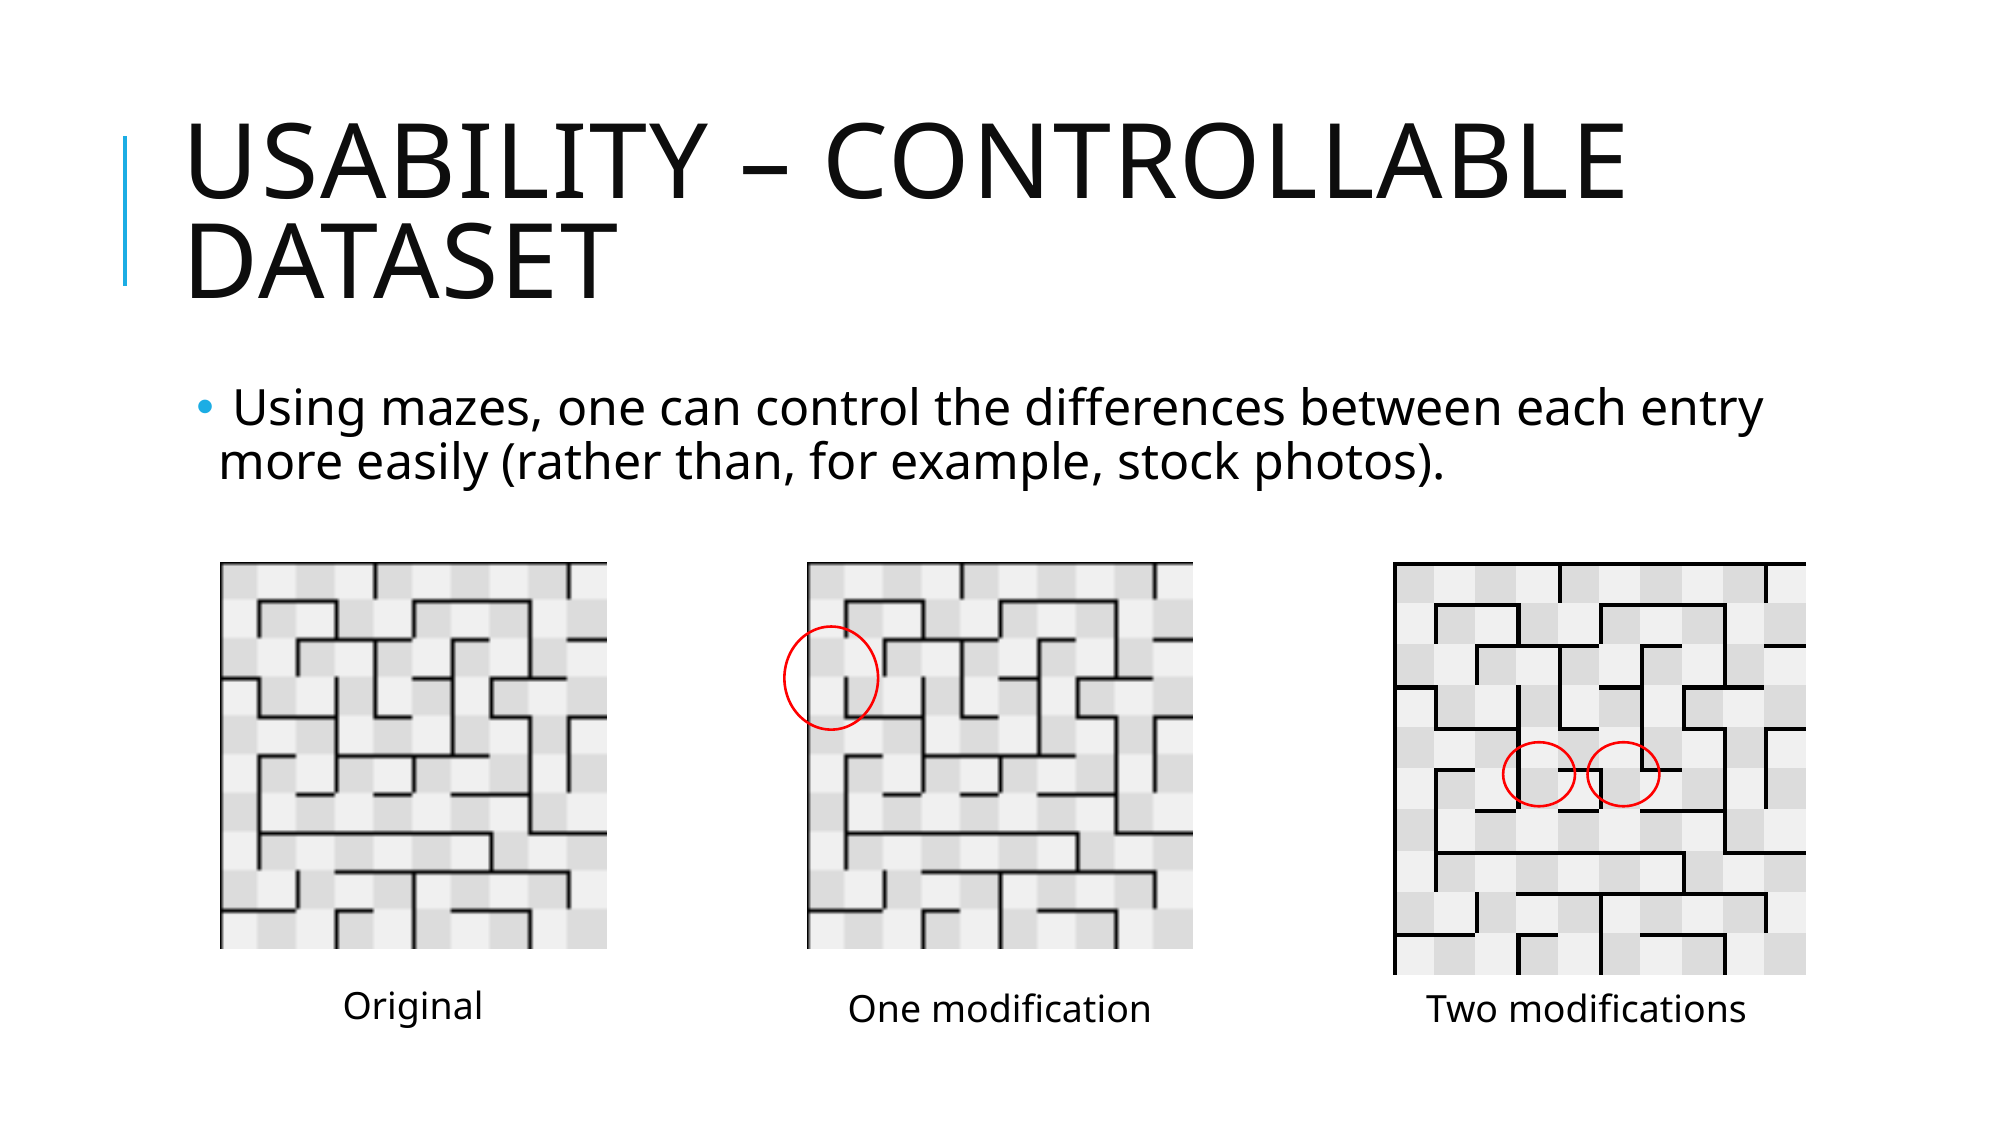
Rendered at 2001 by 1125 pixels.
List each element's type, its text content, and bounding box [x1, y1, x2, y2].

list Using mazes, one can control the differences between each entry more easily (rather than, for example, stock photos). [168, 375, 1855, 1035]
picture [806, 562, 1194, 949]
text_box Two modifications [1411, 983, 1763, 1038]
text_box [783, 638, 799, 718]
text_box One modification [832, 977, 1168, 1038]
title Usability – Controllable Dataset [168, 96, 1763, 342]
picture [1393, 562, 1806, 975]
text_box Original [327, 974, 499, 1035]
picture [220, 562, 607, 949]
